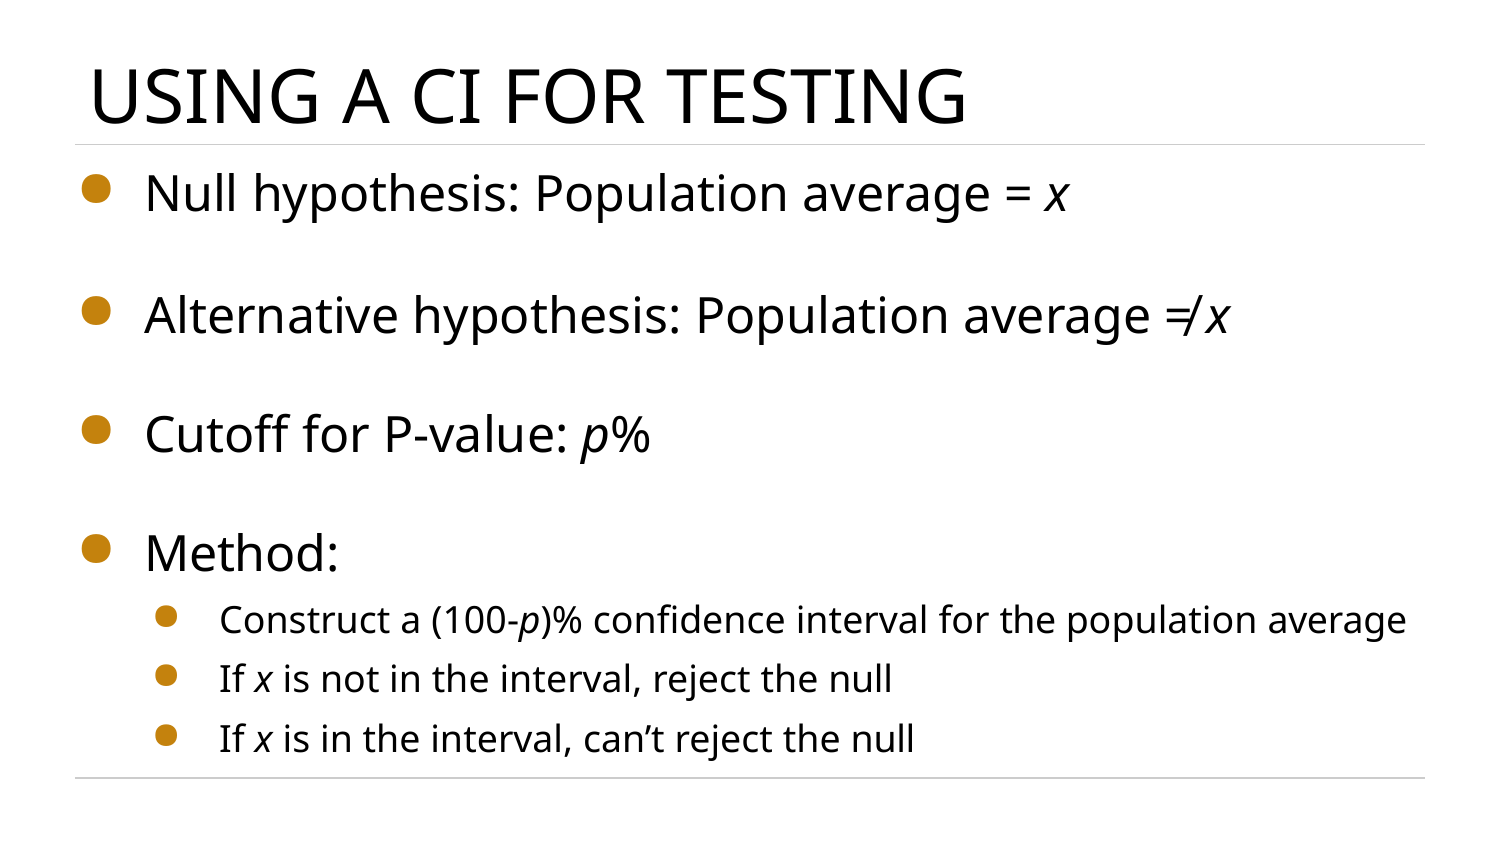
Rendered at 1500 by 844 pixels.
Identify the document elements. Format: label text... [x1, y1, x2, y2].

title Using a CI for Testing [86, 34, 1413, 159]
list Null hypothesis: Population average = x Alternative hypothesis: Population average ≠ x Cutoff for P-value: p% Method: Construct a (100-p)% confidence interval for the population average If x is not in the interval, reject the null If x is in the interval, can’t reject the null [74, 159, 1426, 760]
